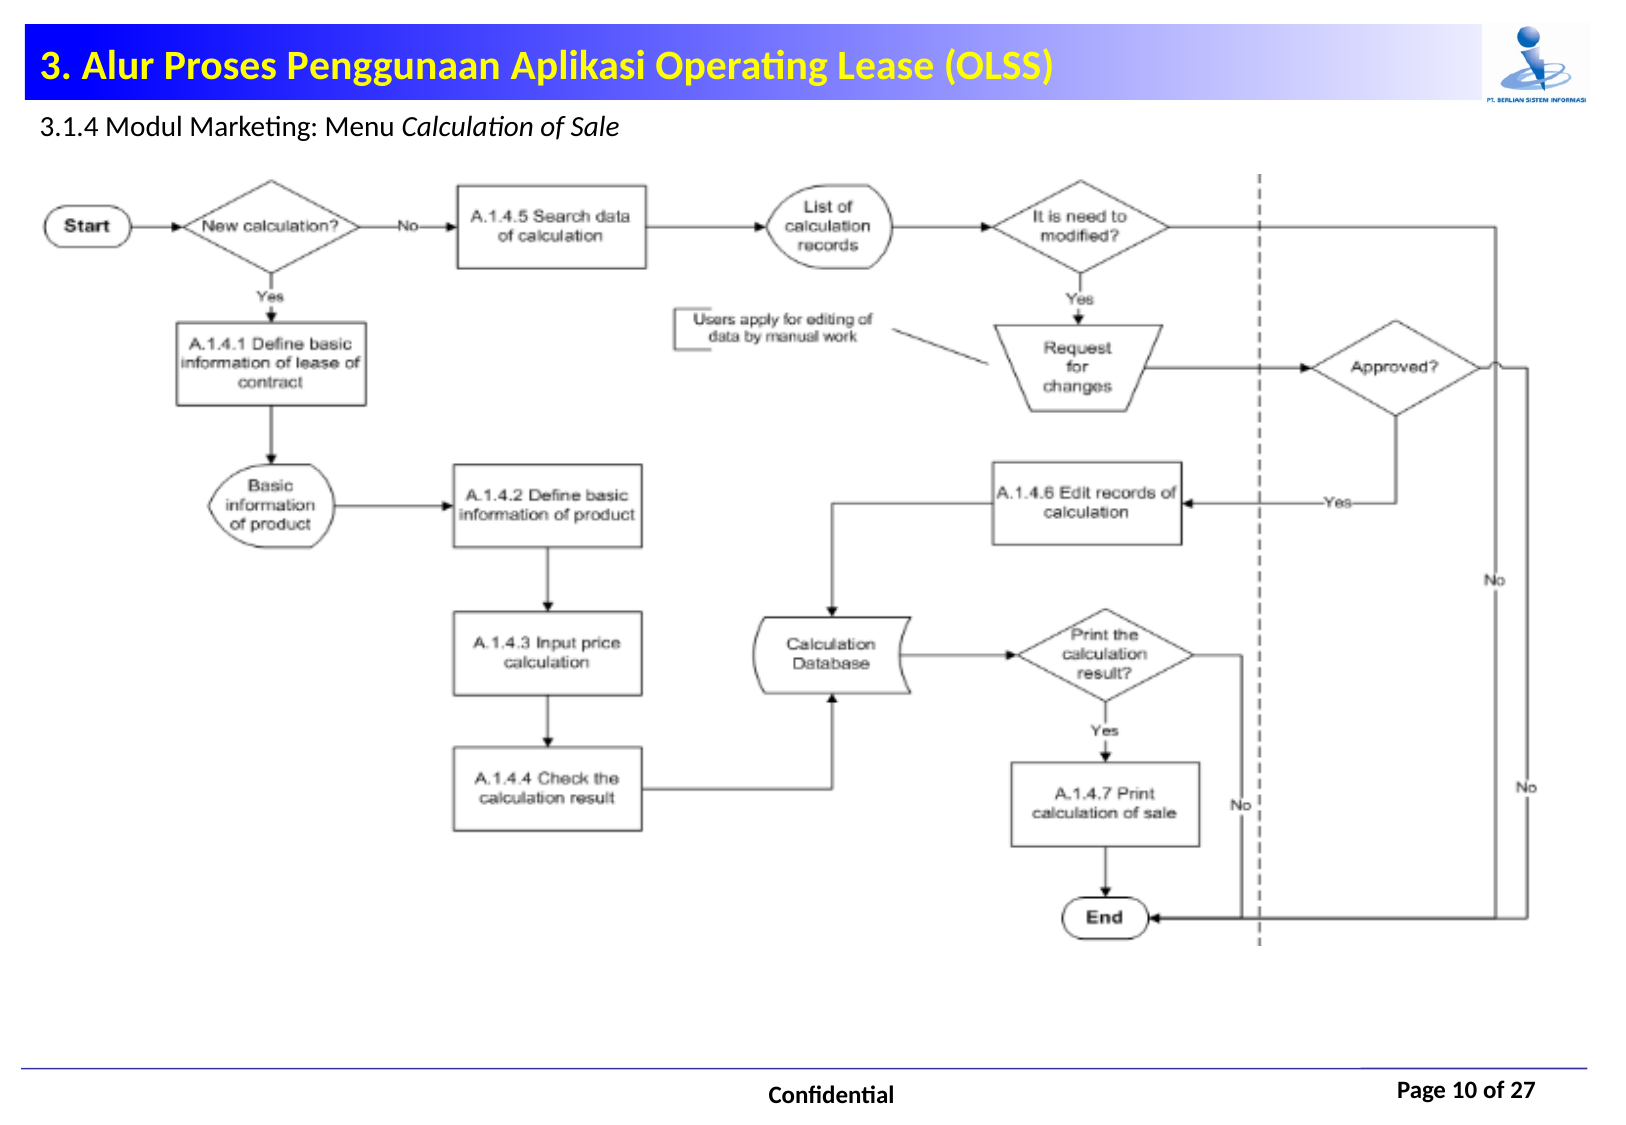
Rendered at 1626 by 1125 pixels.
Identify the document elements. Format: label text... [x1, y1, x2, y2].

text_box 3.1.4 Modul Marketing: Menu Calculation of Sale [24, 99, 1525, 150]
picture [37, 174, 1546, 946]
picture [1482, 22, 1590, 105]
text_box 3. Alur Proses Penggunaan Aplikasi Operating Lease (OLSS) [24, 24, 1088, 101]
